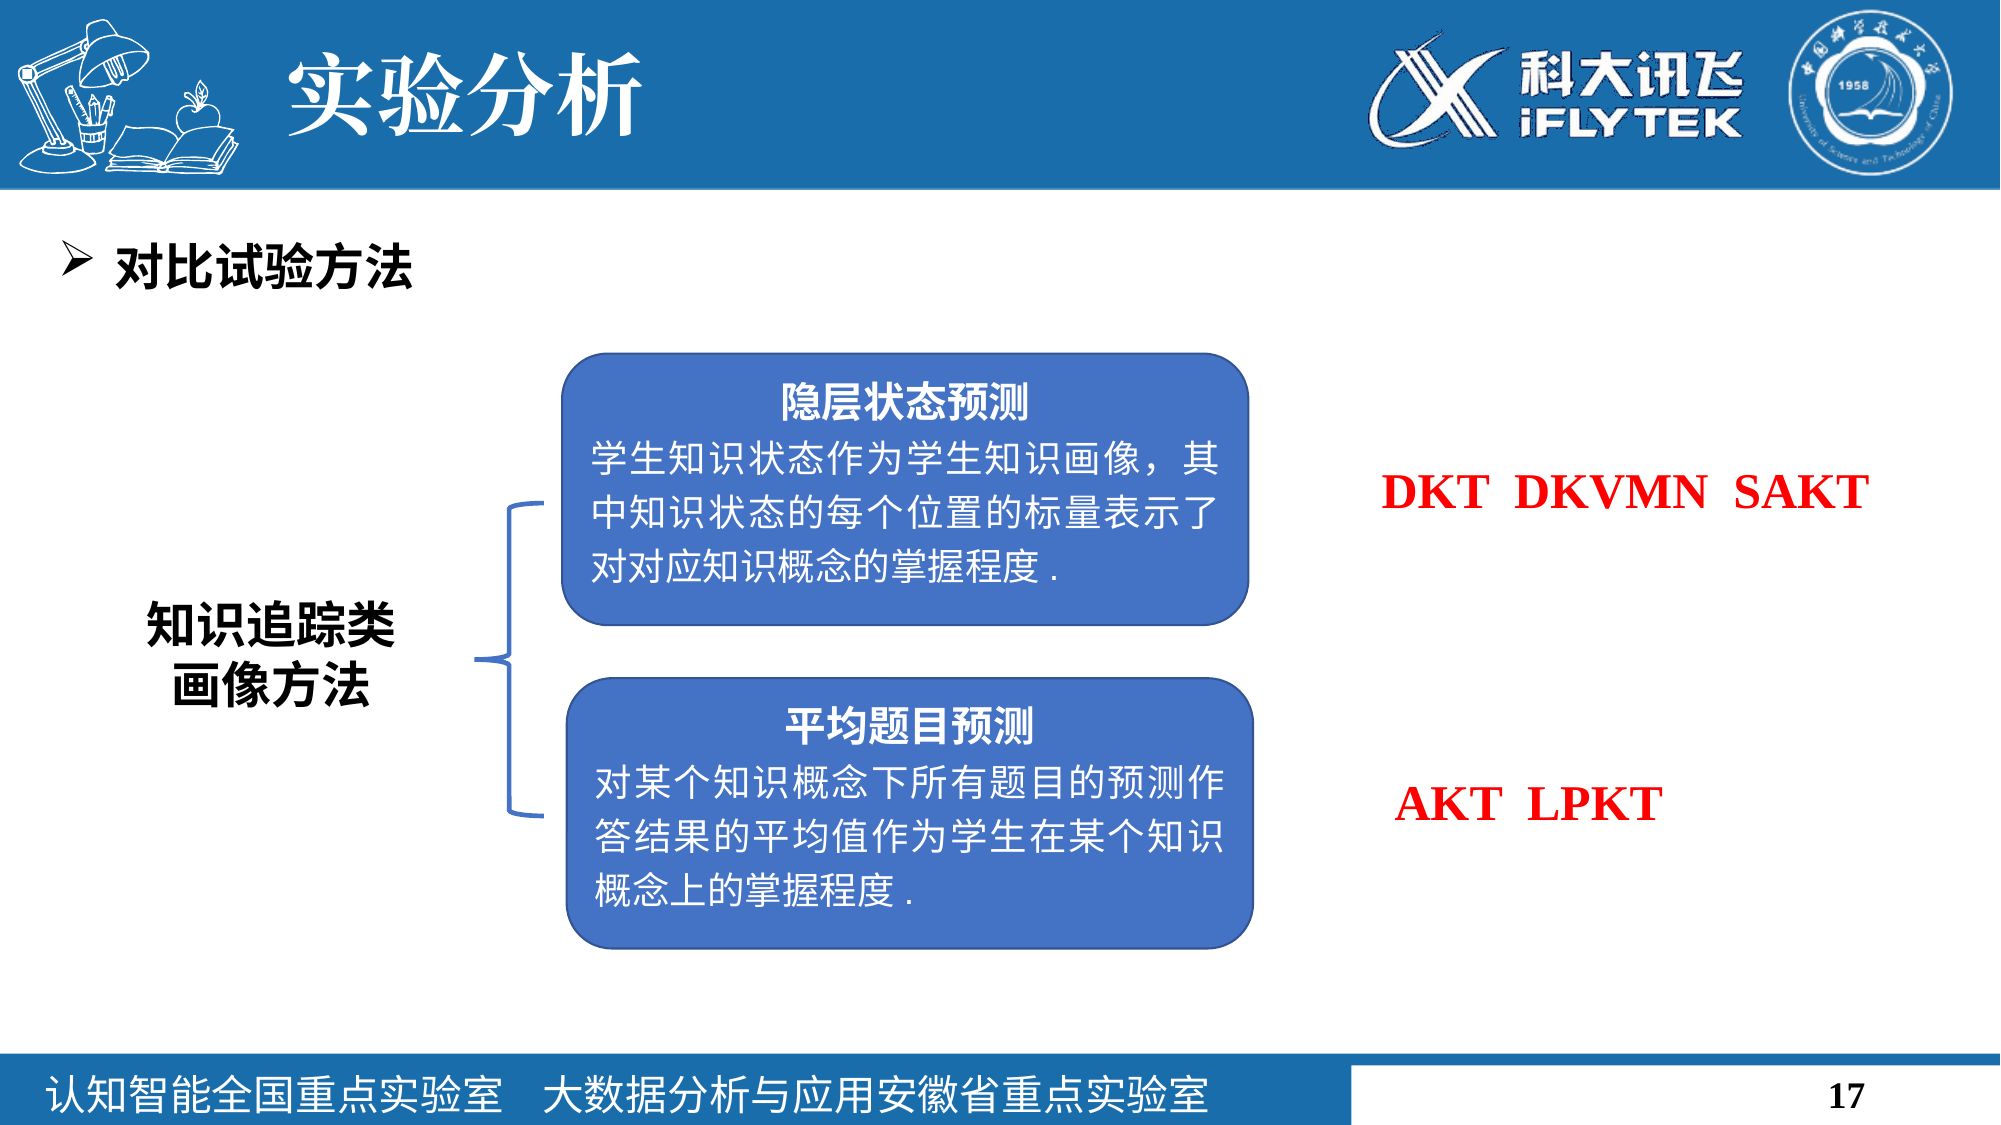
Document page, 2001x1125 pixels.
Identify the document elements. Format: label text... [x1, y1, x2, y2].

text_box 17 [1825, 1080, 1875, 1117]
text_box DKT DKVMN SAKT [1329, 451, 1929, 527]
text_box AKT LPKT [1354, 762, 1706, 838]
text_box 认知智能全国重点实验室 大数据分析与应用安徽省重点实验室(USTC) [0, 1055, 1352, 1125]
text_box [474, 502, 544, 817]
text_box [0, 1053, 2000, 1066]
text_box 对比试验方法 [55, 194, 1918, 293]
text_box 平均题目预测 对某个知识概念下所有题目的预测作答结果的平均值作为学生在某个知识概念上的掌握程度. [565, 677, 1255, 950]
picture [1351, 0, 1760, 208]
text_box 知识追踪类 画像方法 [95, 586, 447, 721]
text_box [0, 0, 1351, 190]
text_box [1760, 0, 2000, 190]
text_box 隐层状态预测 学生知识状态作为学生知识画像，其中知识状态的每个位置的标量表示了对对应知识概念的掌握程度. [561, 352, 1250, 627]
